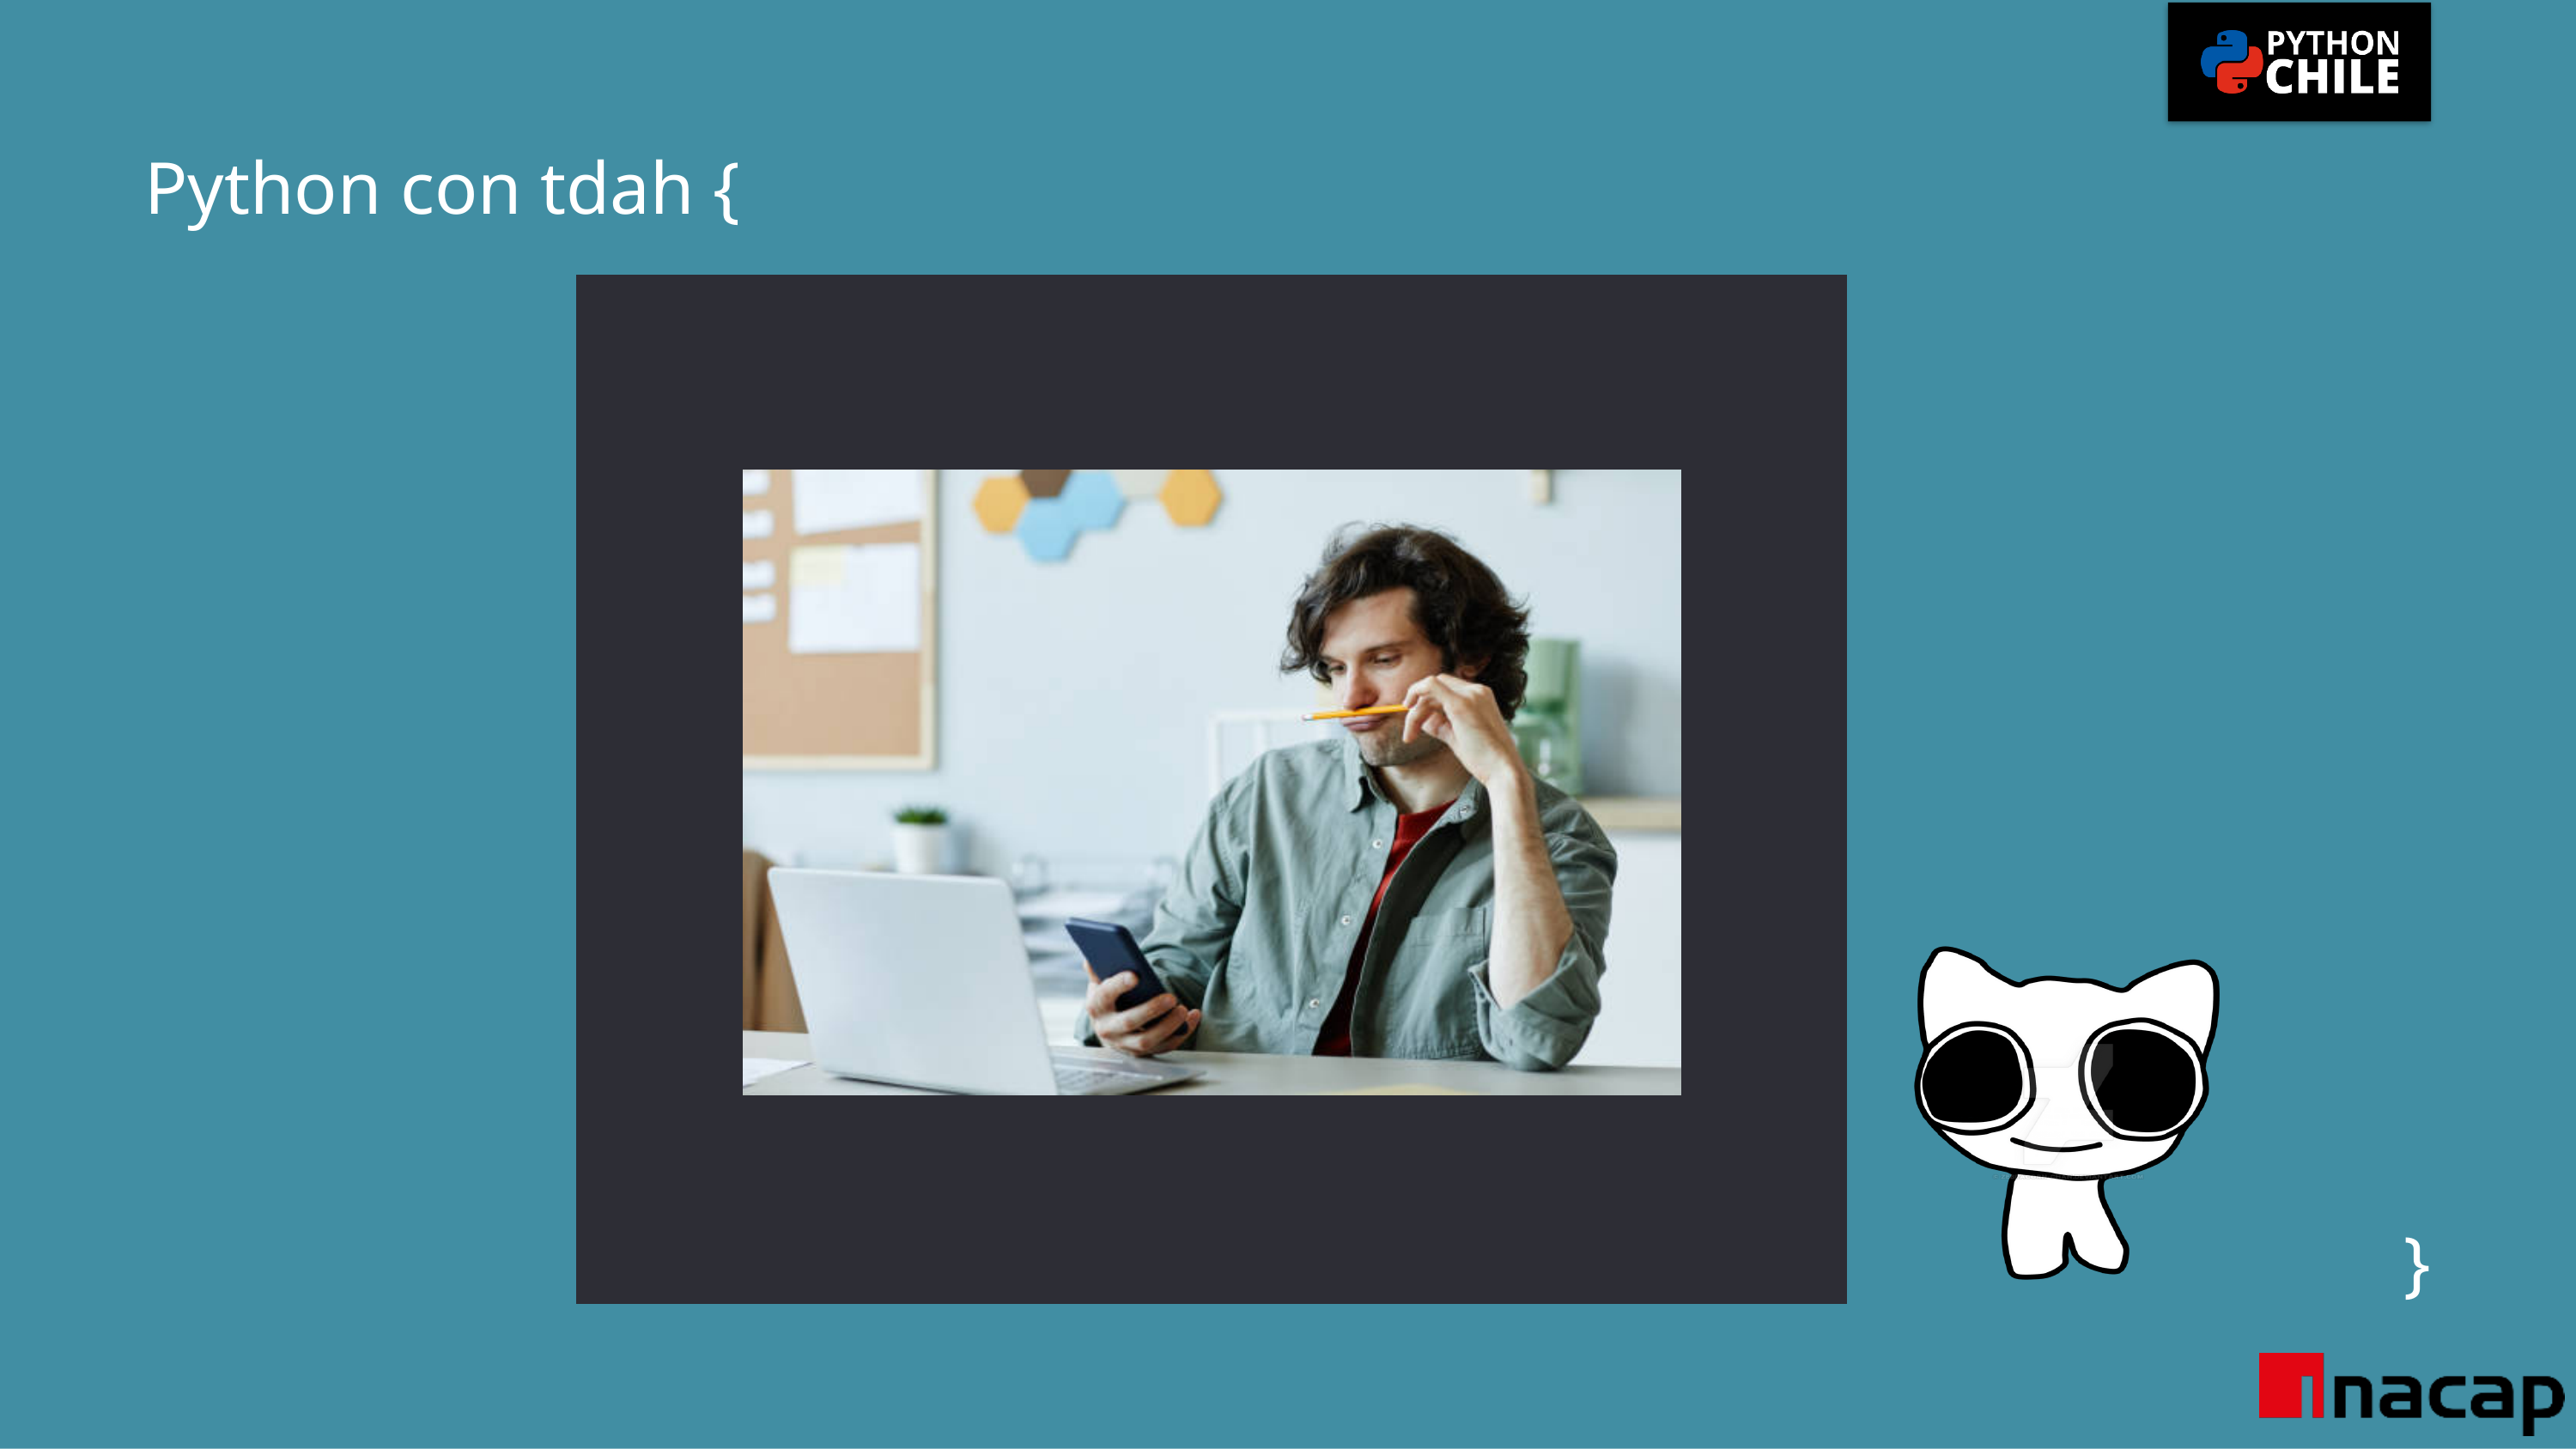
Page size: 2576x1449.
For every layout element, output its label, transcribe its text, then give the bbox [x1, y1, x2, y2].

text_box } [2332, 1222, 2432, 1304]
picture [2259, 1353, 2565, 1436]
picture [2201, 30, 2398, 94]
text_box [1881, 925, 2245, 1302]
picture [742, 470, 1681, 1096]
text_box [575, 275, 1848, 1304]
text_box Python con tdah { [144, 147, 1136, 229]
text_box [2167, 2, 2432, 122]
